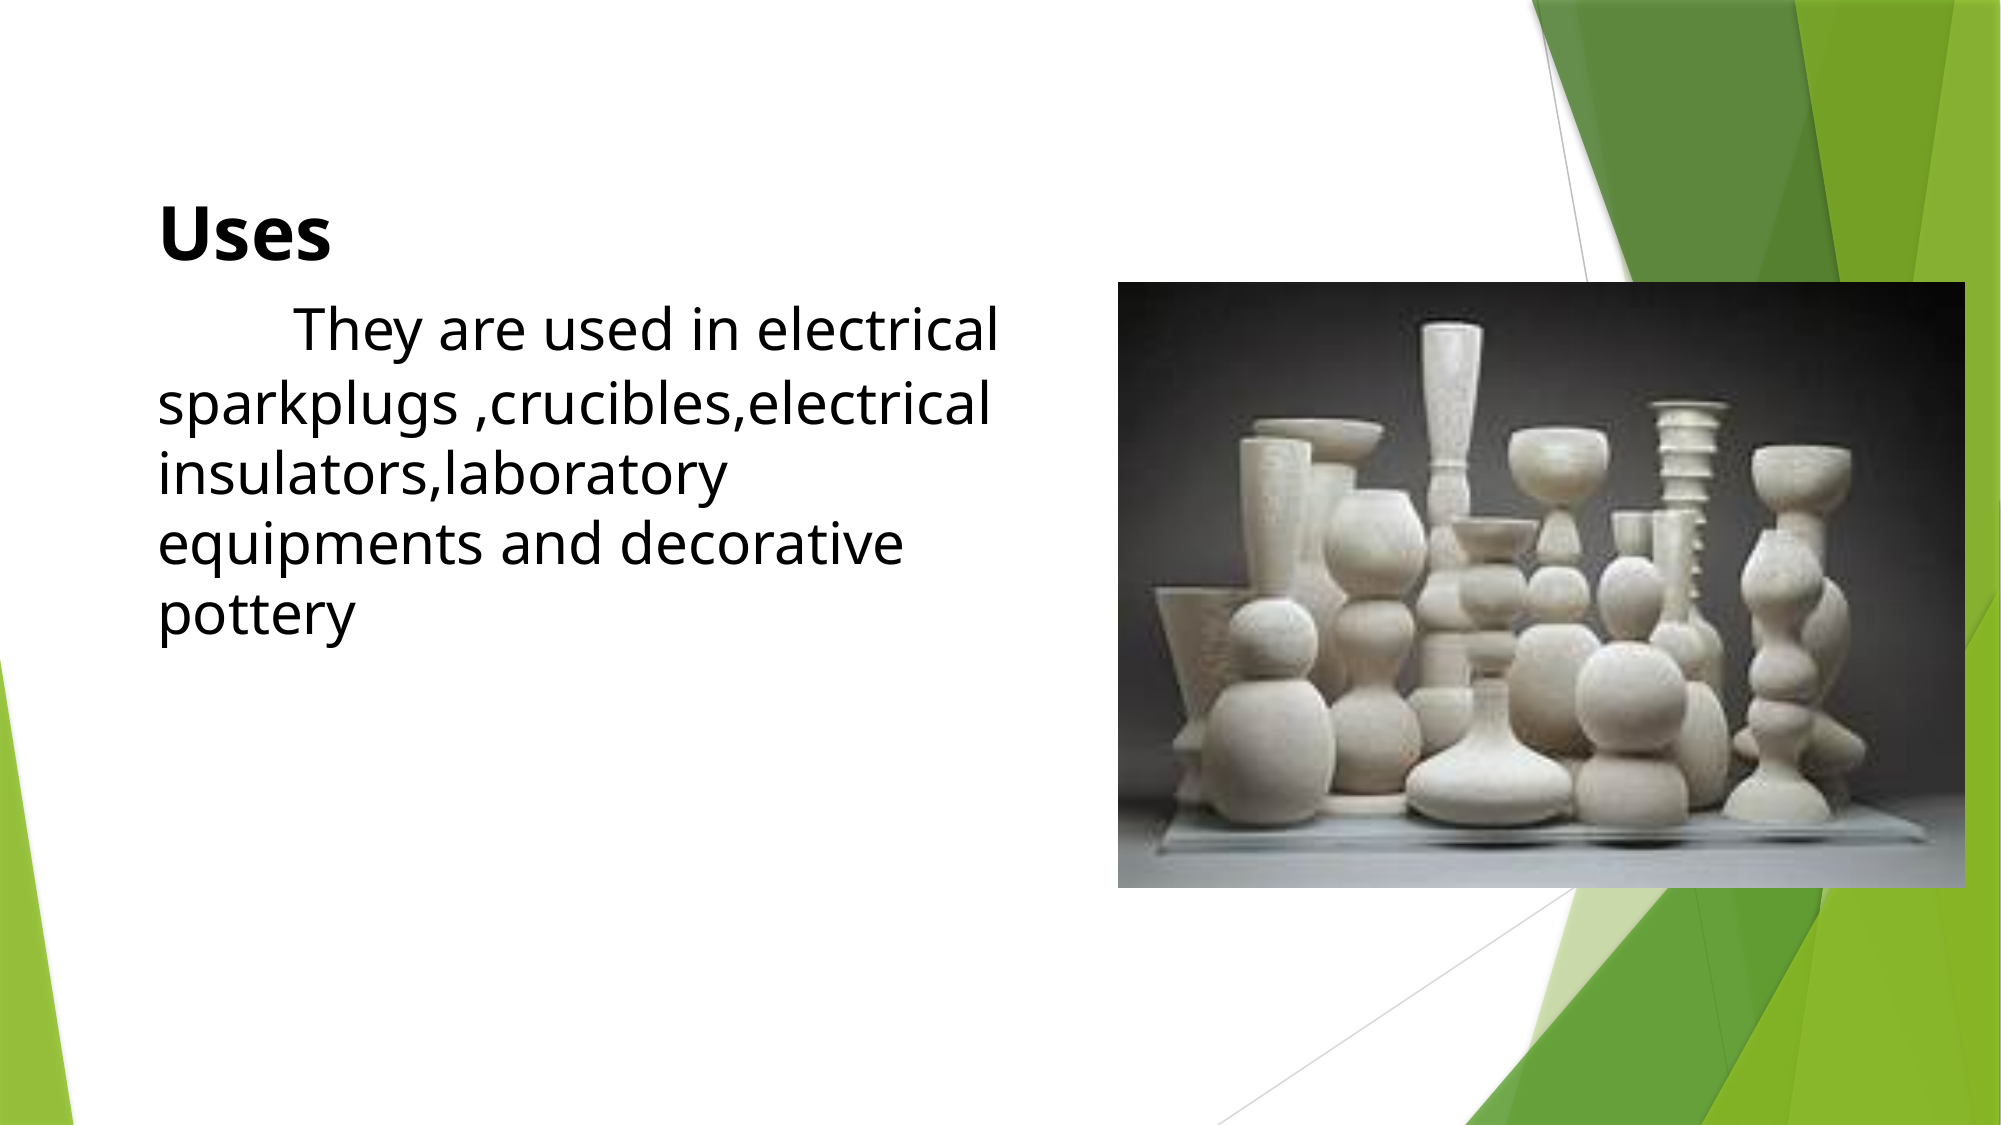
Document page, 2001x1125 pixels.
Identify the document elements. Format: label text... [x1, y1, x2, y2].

picture [1118, 281, 1966, 889]
text_box Uses They are used in electrical sparkplugs ,crucibles,electrical insulators,laboratory equipments and decorative pottery [142, 178, 1068, 654]
